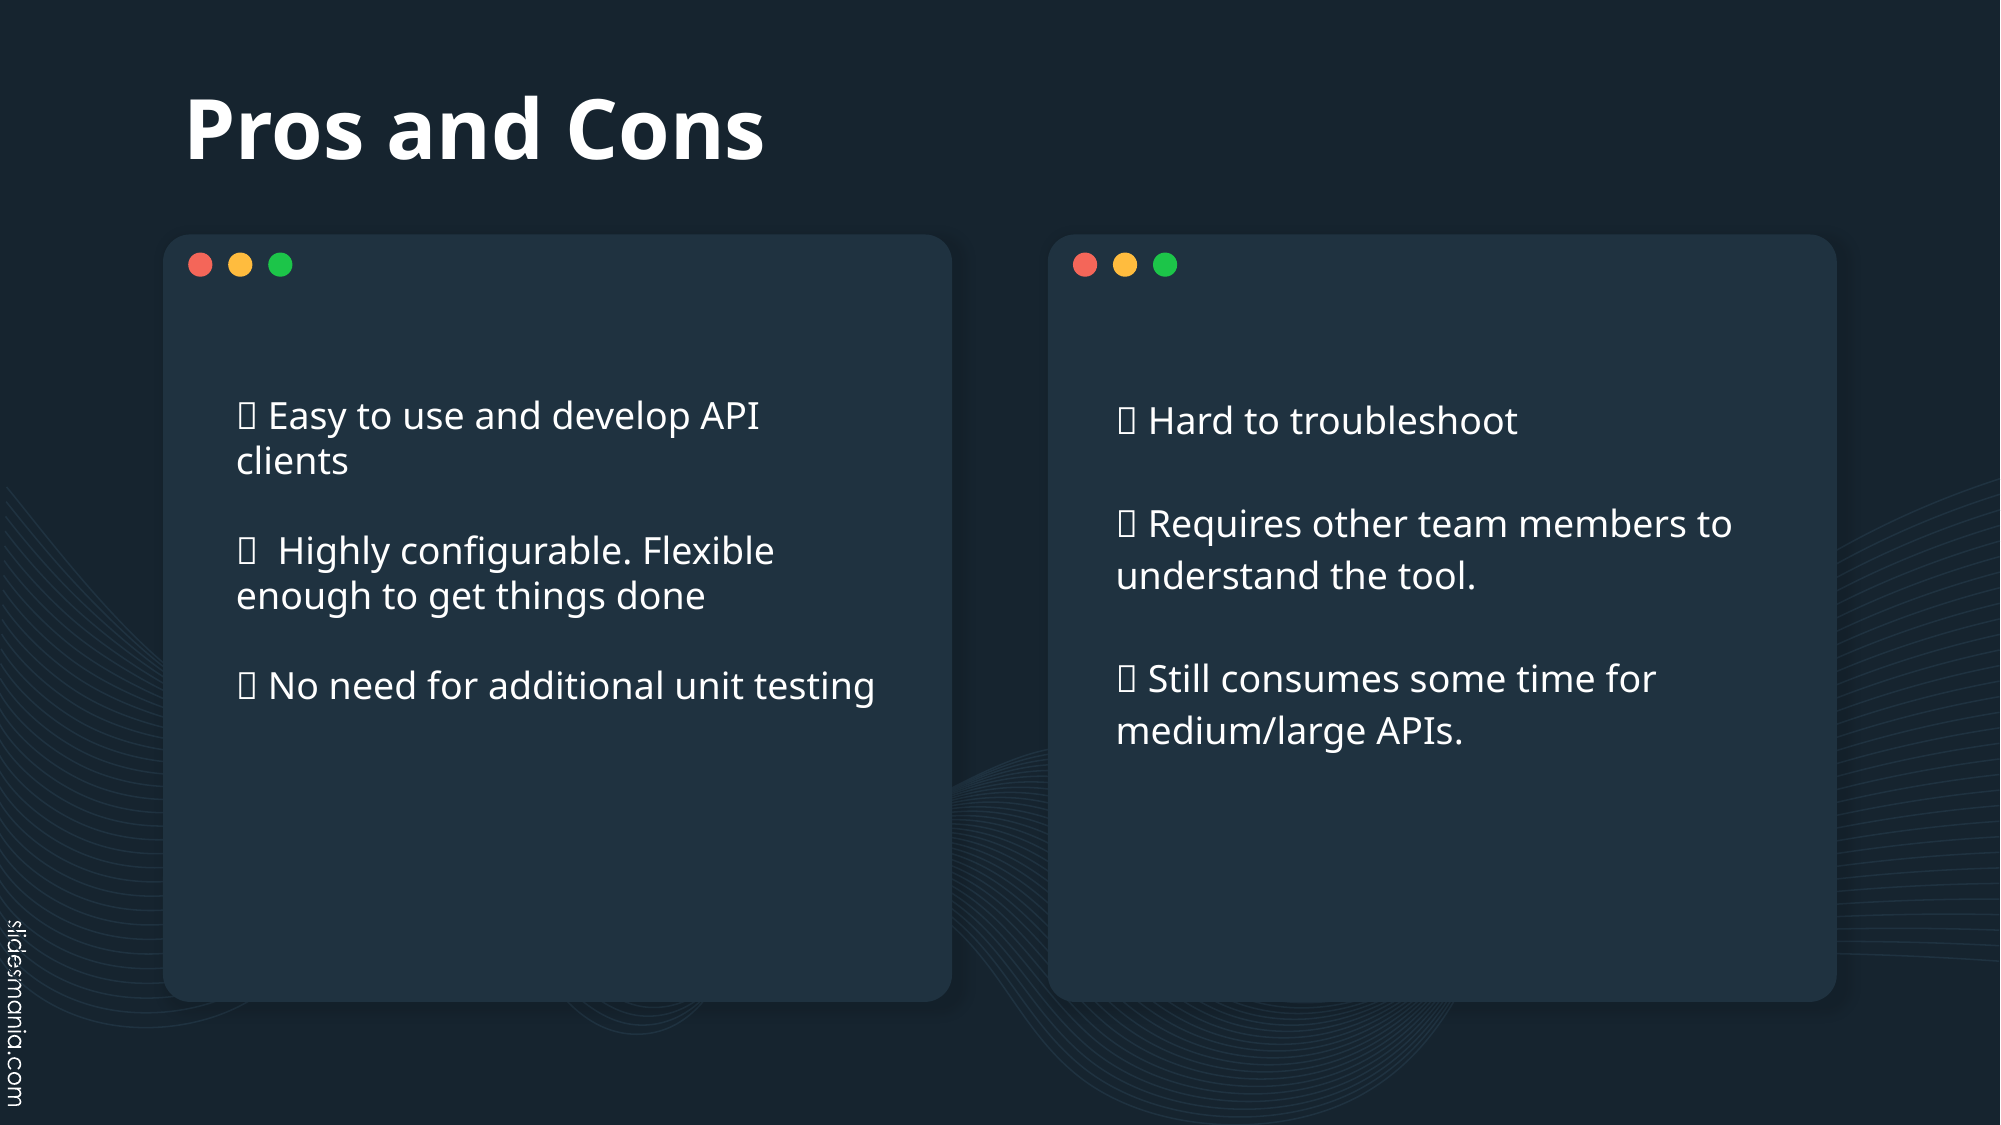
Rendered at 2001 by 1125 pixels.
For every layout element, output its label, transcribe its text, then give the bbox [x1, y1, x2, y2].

list ❌ Hard to troubleshoot ❌ Requires other team members to understand the tool. ❌ Still consumes some time for medium/large APIs. [1095, 369, 1778, 959]
list ✅ Easy to use and develop API clients ✅ Highly configurable. Flexible enough to get things done ✅ No need for additional unit testing [215, 372, 898, 962]
title Pros and Cons [163, 56, 1822, 182]
